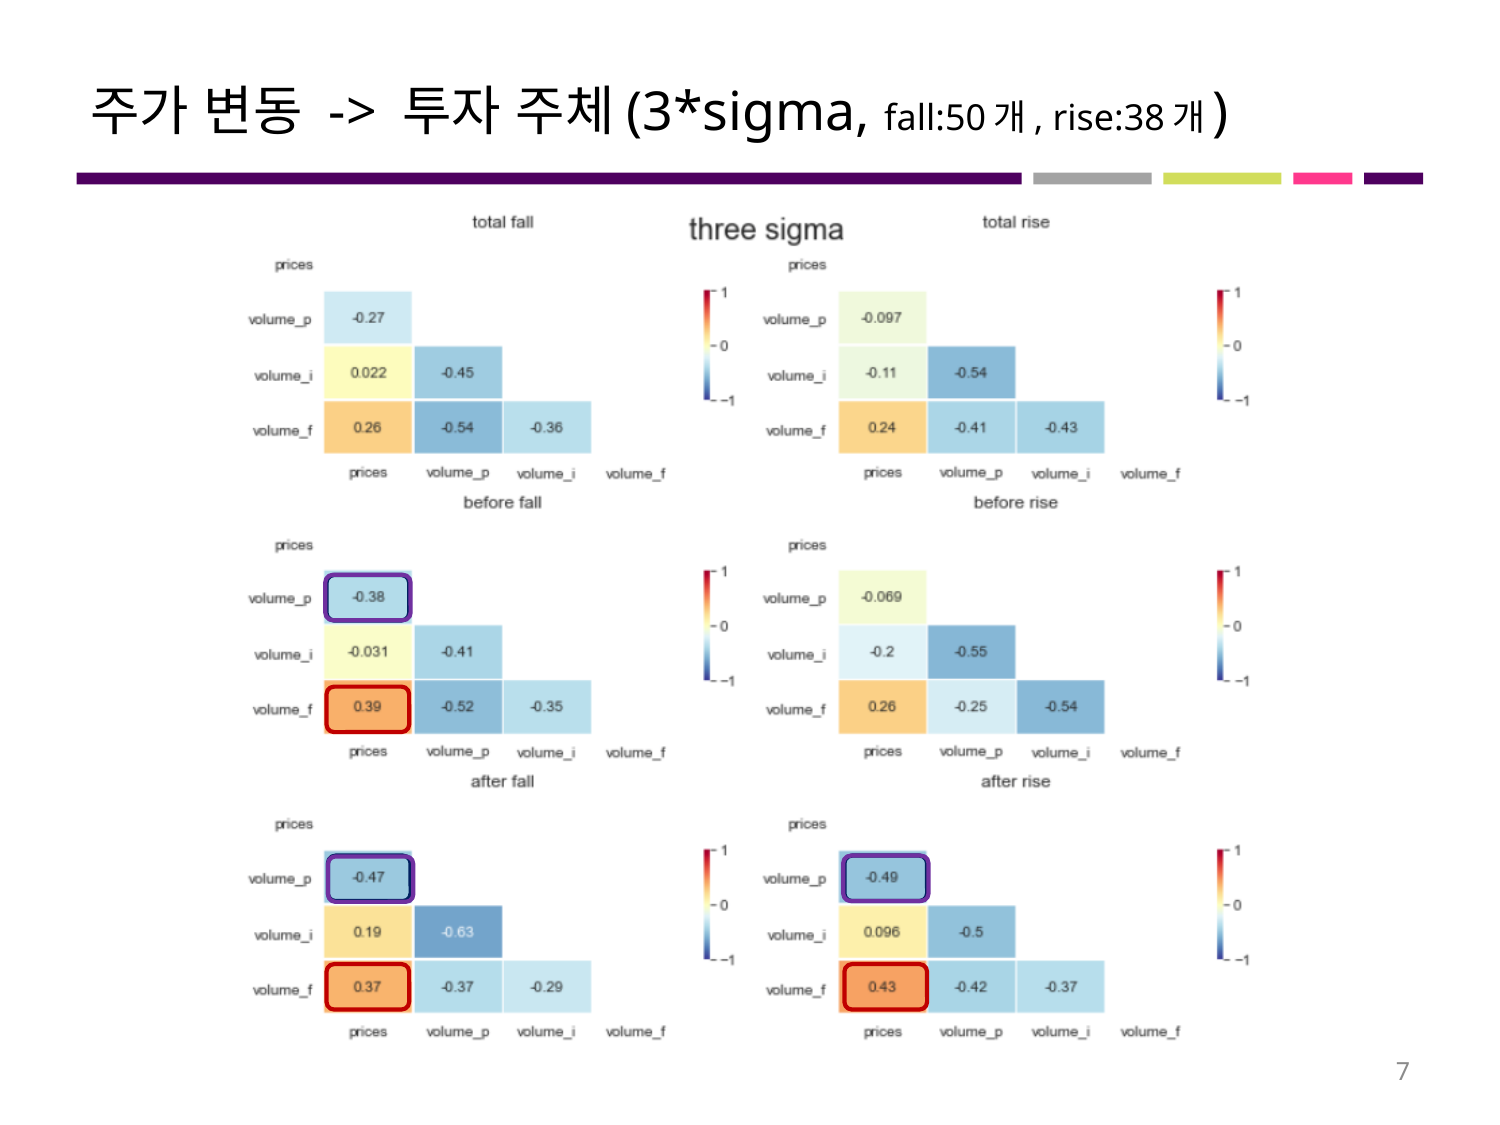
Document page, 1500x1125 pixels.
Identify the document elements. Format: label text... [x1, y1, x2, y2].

slide_number 7 [1074, 1042, 1425, 1103]
title 주가 변동 -> 투자 주체(3*sigma, fall:50개, rise:38개) [75, 45, 1425, 173]
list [241, 207, 1259, 1043]
